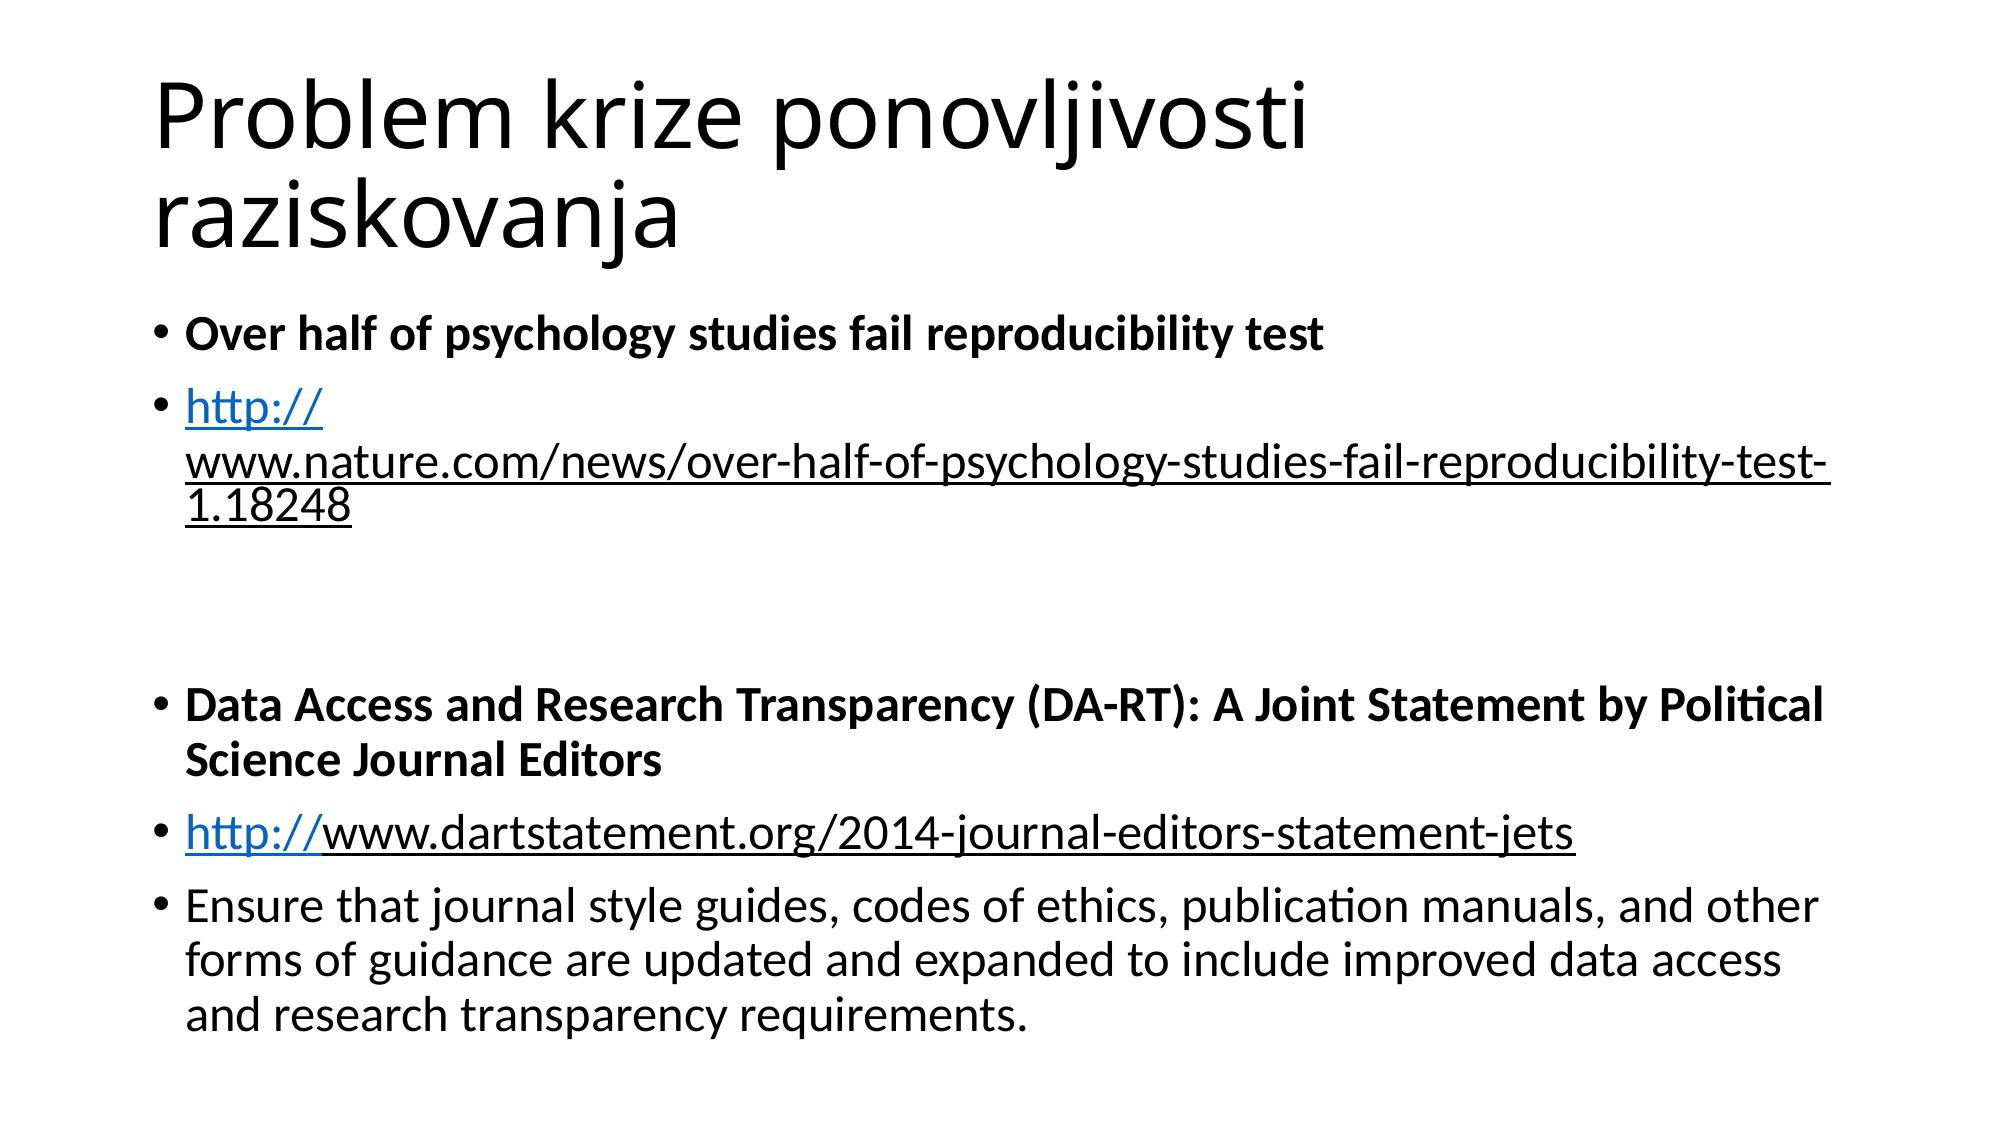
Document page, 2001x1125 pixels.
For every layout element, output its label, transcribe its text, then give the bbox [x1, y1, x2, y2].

title Problem krize ponovljivosti raziskovanja [137, 59, 1863, 278]
list Over half of psychology studies fail reproducibility test http://www.nature.com/news/over-half-of-psychology-studies-fail-reproducibility-test-1.18248 Data Access and Research Transparency (DA-RT): A Joint Statement by Political Science Journal Editors http://www.dartstatement.org/2014-journal-editors-statement-jets Ensure that journal style guides, codes of ethics, publication manuals, and other forms of guidance are updated and expanded to include improved data access and research transparency requirements. [137, 299, 1863, 1014]
